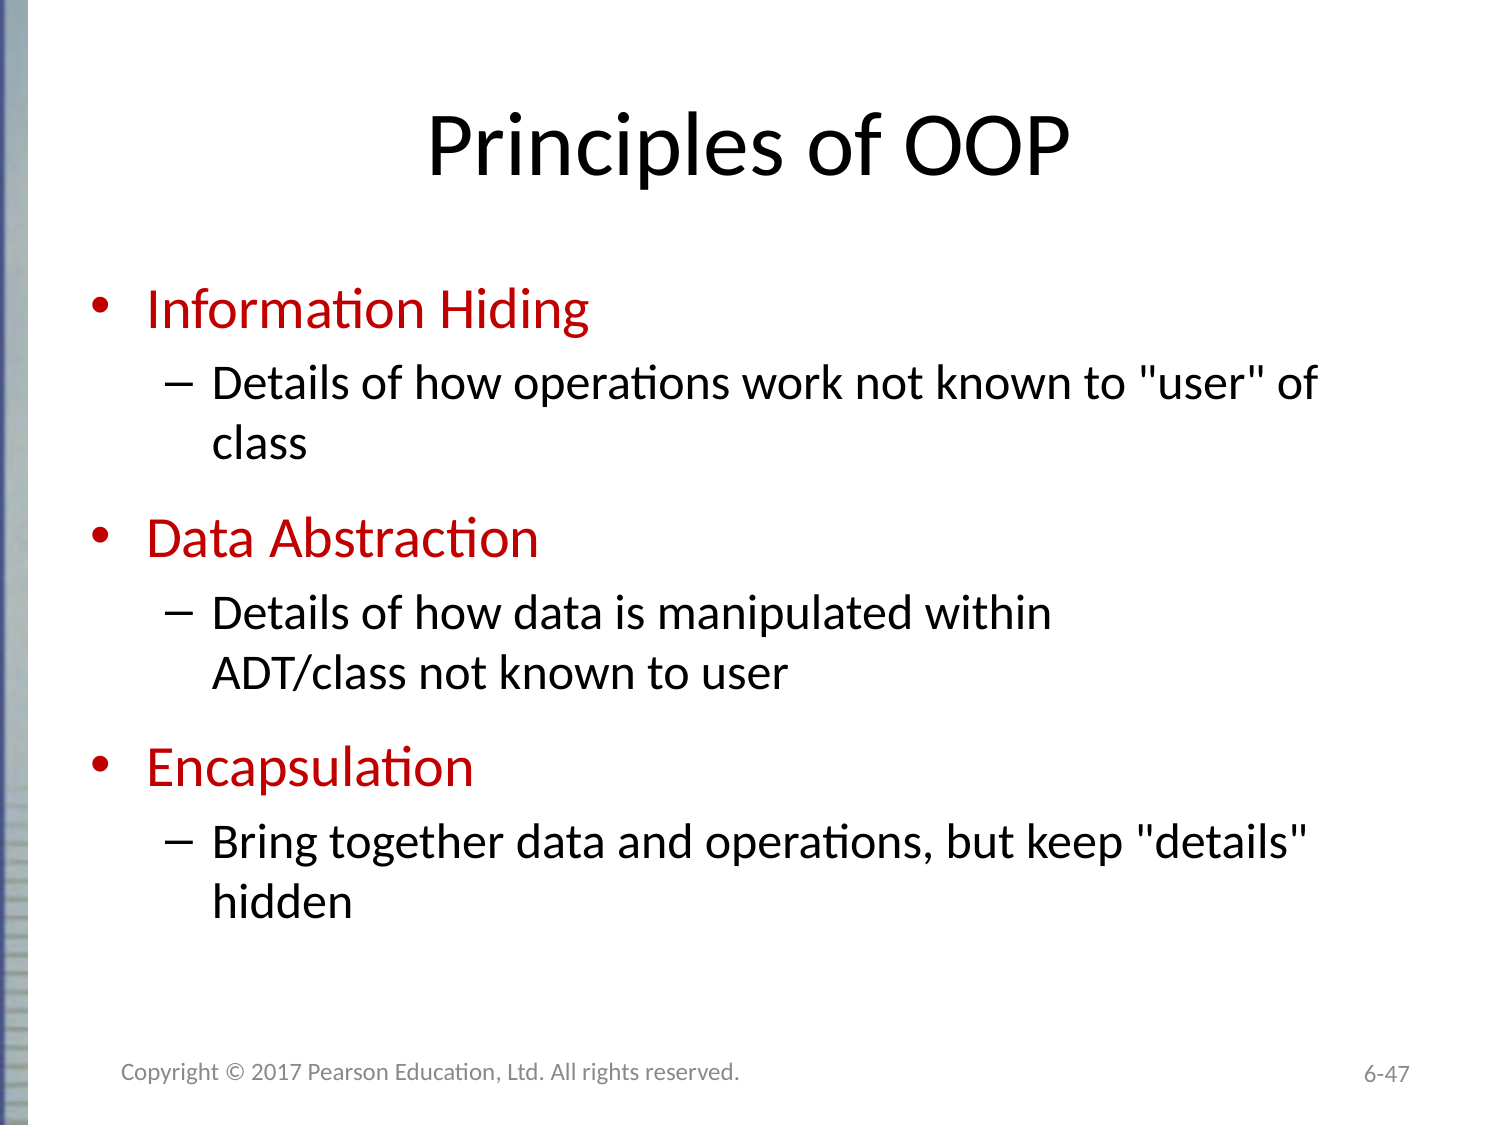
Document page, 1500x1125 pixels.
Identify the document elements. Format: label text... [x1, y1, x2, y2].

picture [0, 0, 28, 1125]
slide_number 6-47 [1074, 1042, 1425, 1103]
title Principles of OOP [75, 45, 1425, 233]
footer Copyright © 2017 Pearson Education, Ltd. All rights reserved. [75, 1040, 788, 1100]
list Information Hiding Details of how operations work not known to "user" of class Data Abstraction Details of how data is manipulated within ADT/class not known to user Encapsulation Bring together data and operations, but keep "details" hidden [75, 262, 1425, 1005]
